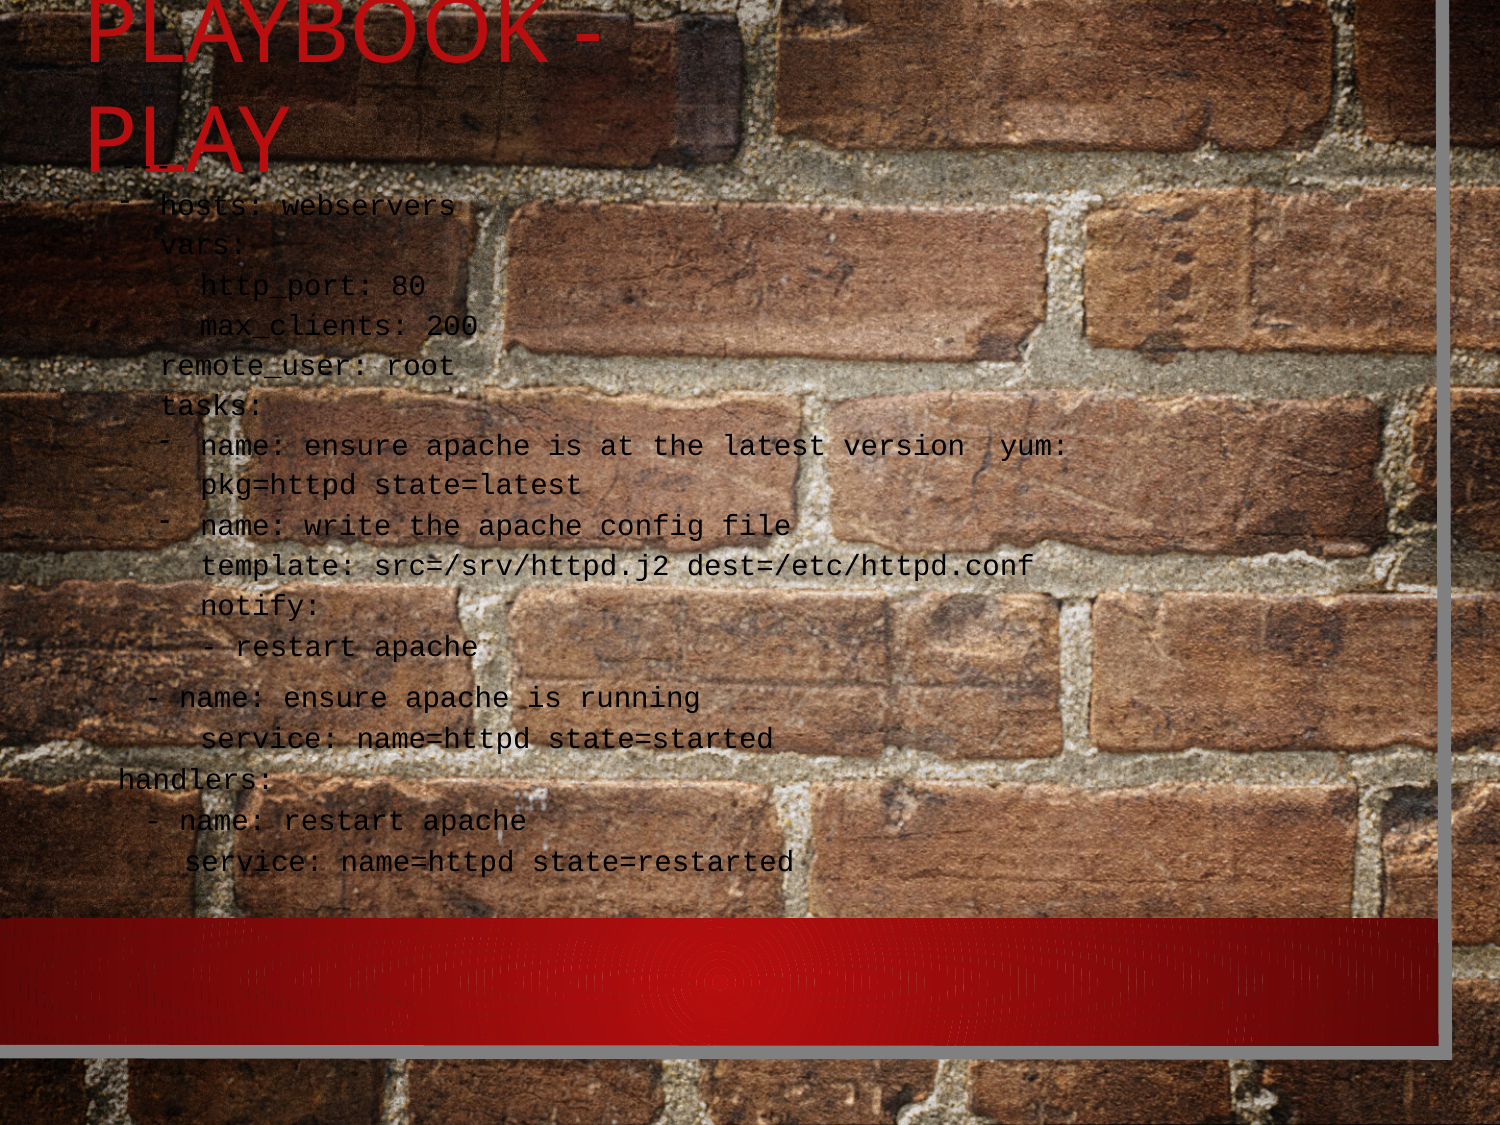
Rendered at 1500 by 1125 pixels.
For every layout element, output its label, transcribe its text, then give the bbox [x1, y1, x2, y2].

title Playbook - play [80, 0, 800, 191]
text_box --- hosts: webservers vars: http_port: 80 max_clients: 200 remote_user: root tasks: name: ensure apache is at the latest version yum: pkg=httpd state=latest name: write the apache config file template: src=/srv/httpd.j2 dest=/etc/httpd.conf notify: - restart apache - name: ensure apache is running service: name=httpd state=started handlers: - name: restart apache service: name=httpd state=restarted [117, 138, 1163, 877]
picture [0, 0, 1500, 1125]
picture [0, 0, 1438, 918]
